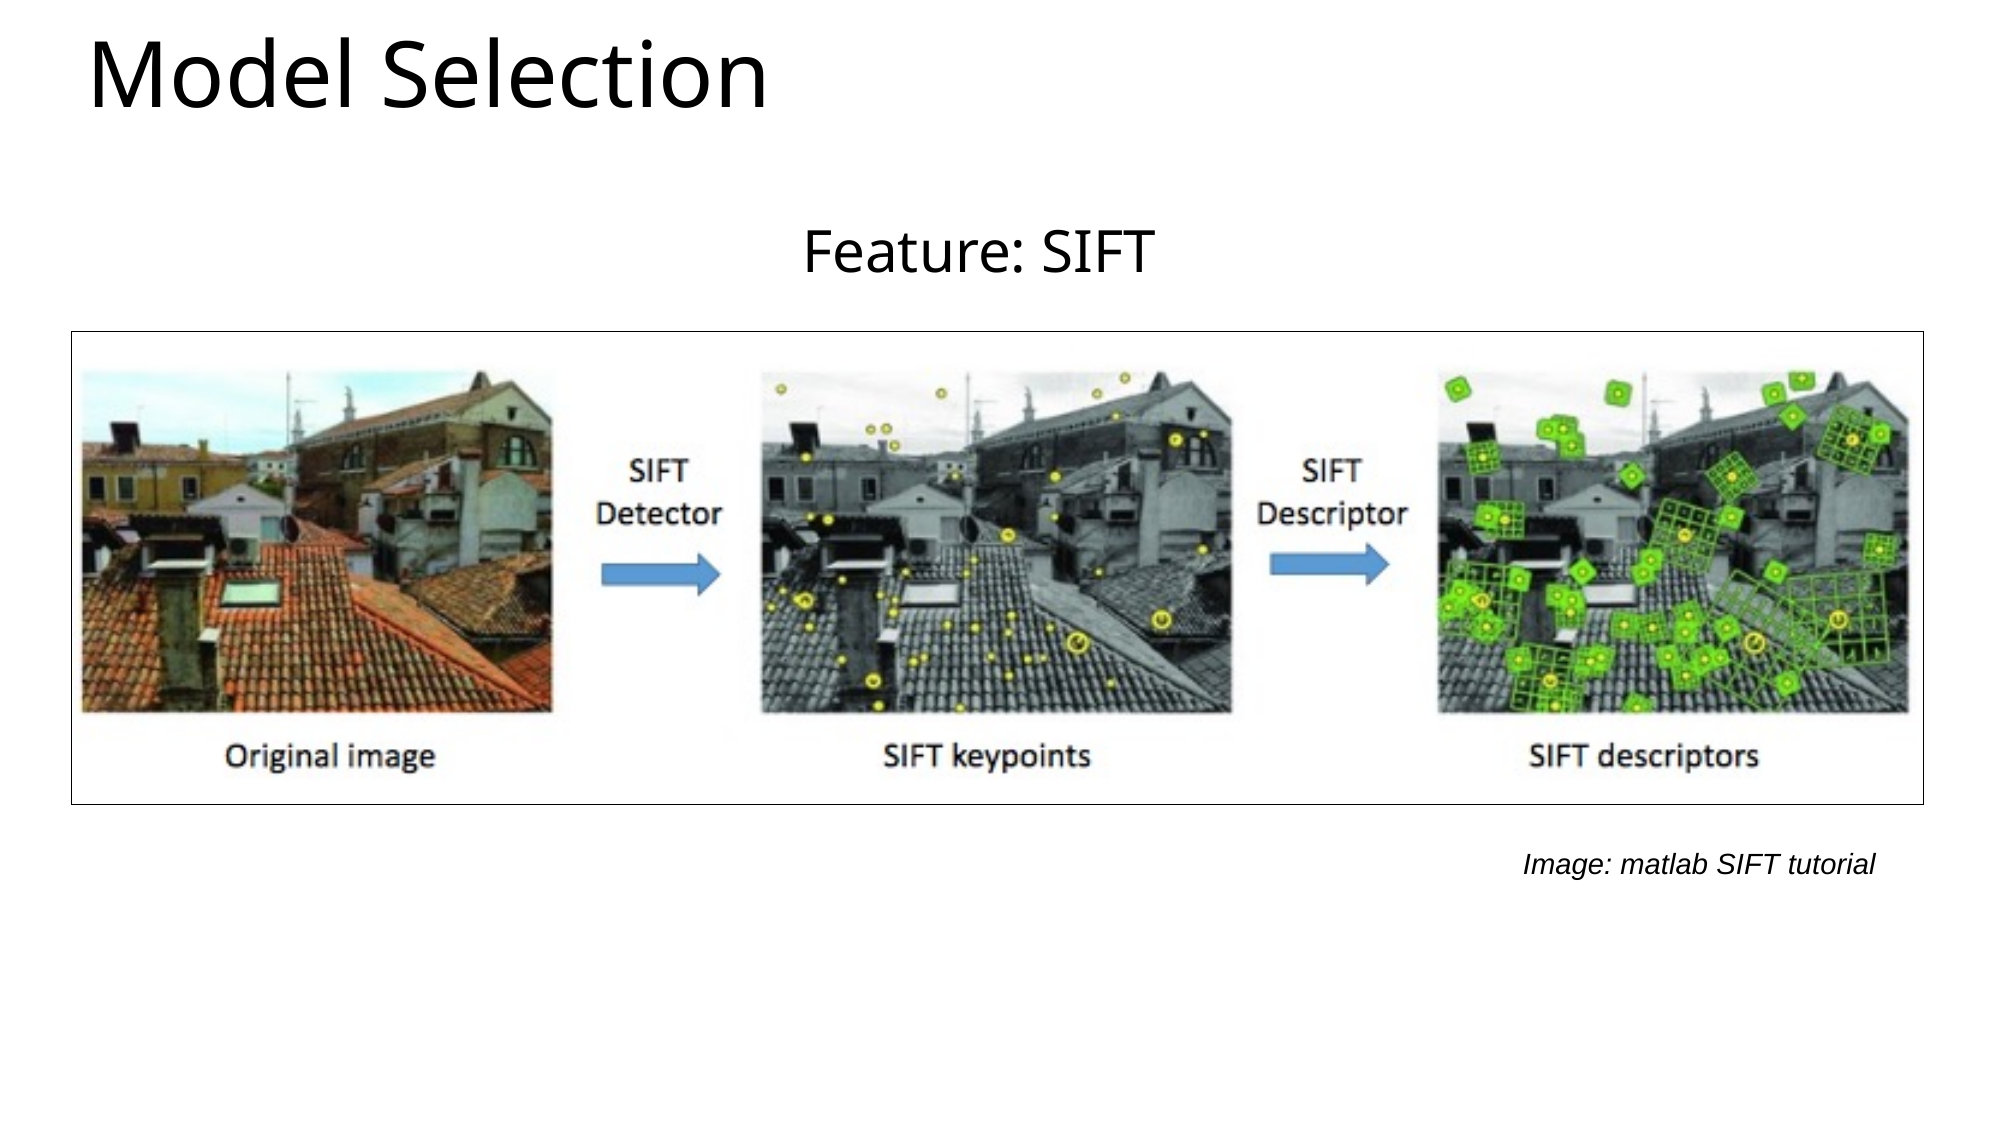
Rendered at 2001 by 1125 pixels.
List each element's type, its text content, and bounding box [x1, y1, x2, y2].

text_box Feature: SIFT [787, 207, 1299, 292]
text_box Image: matlab SIFT tutorial [1298, 837, 1891, 888]
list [71, 331, 1924, 805]
title Model Selection [71, 34, 1205, 123]
